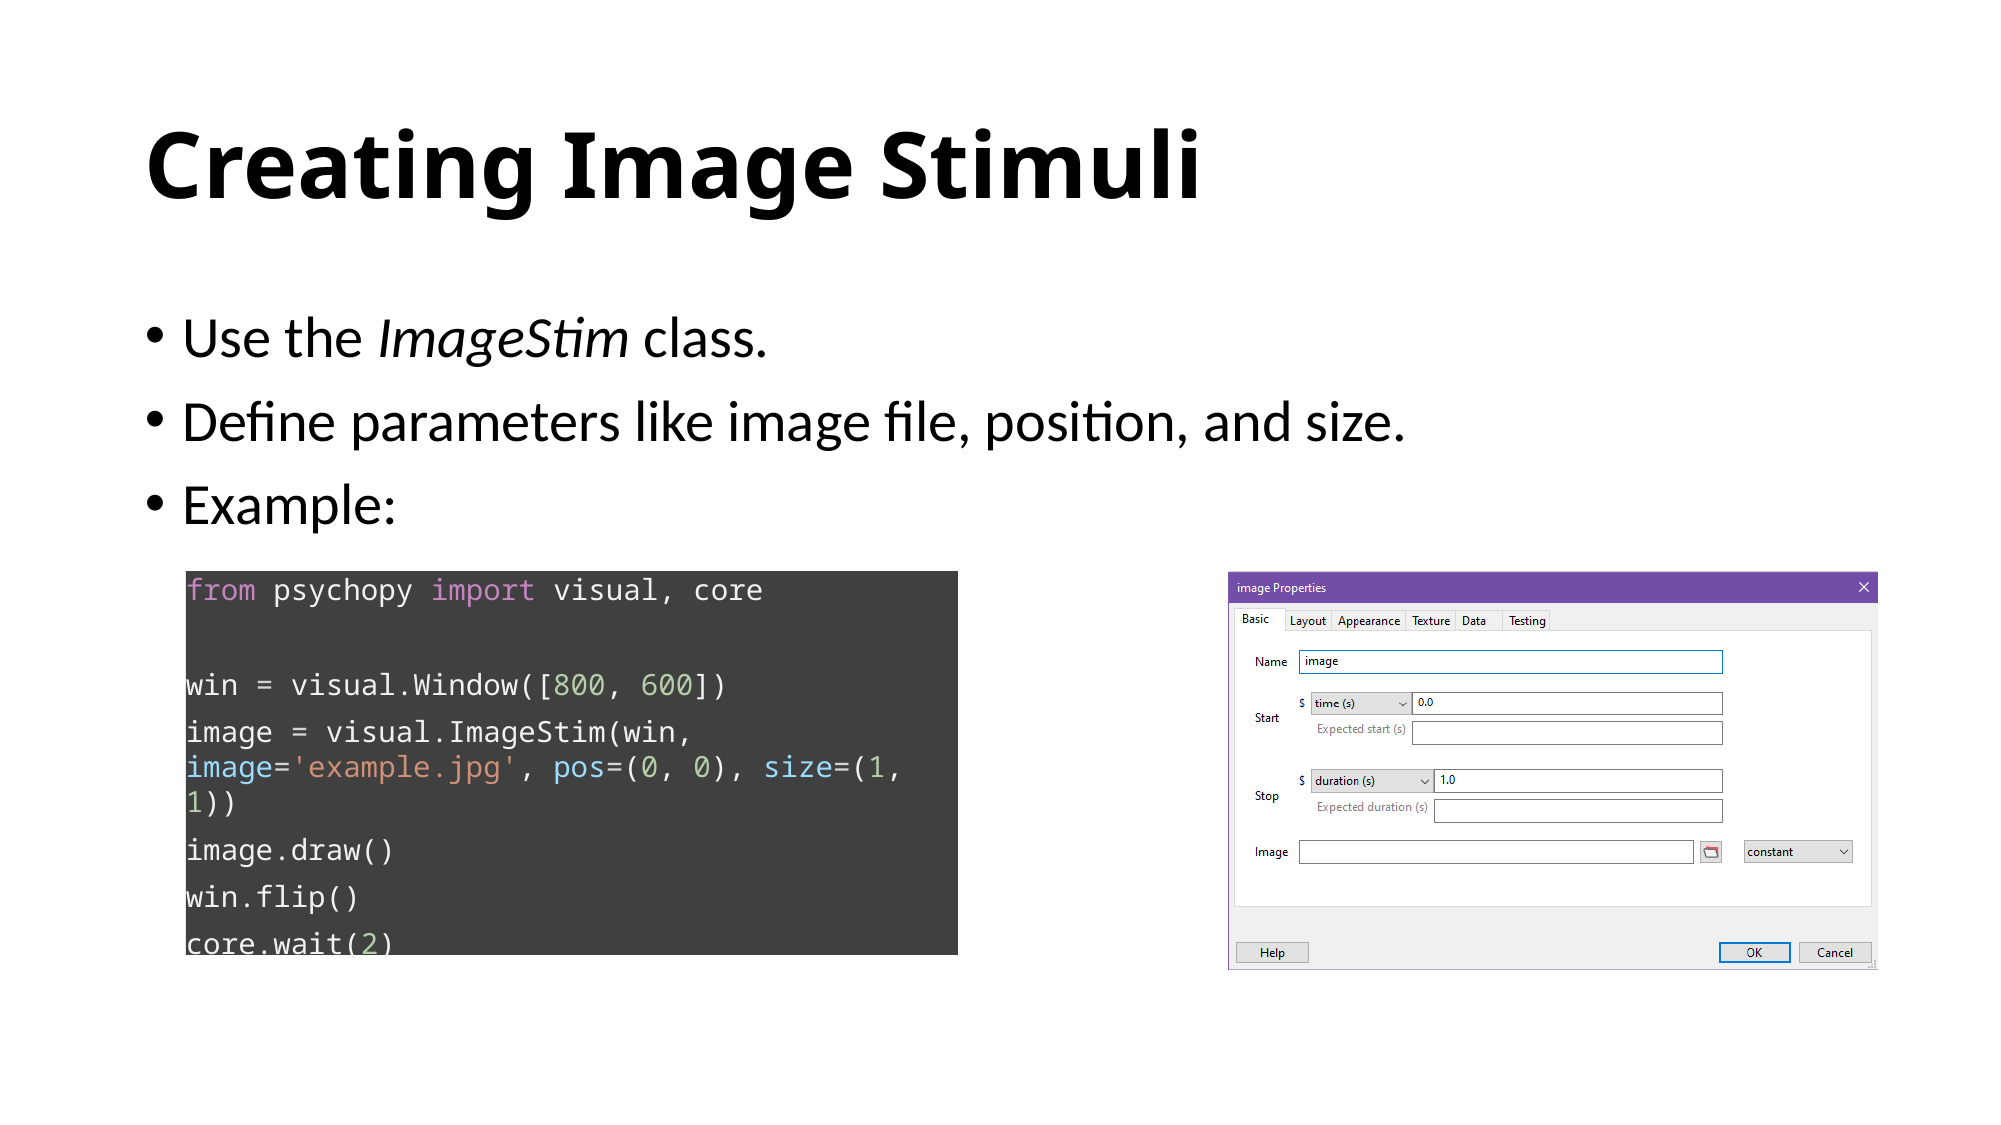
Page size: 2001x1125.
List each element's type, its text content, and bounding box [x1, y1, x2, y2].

title Creating Image Stimuli [136, 59, 1863, 278]
picture [1228, 570, 1879, 970]
text_box from psychopy import visual, core win = visual.Window([800, 600]) image = visual.ImageStim(win, image='example.jpg', pos=(0, 0), size=(1, 1)) image.draw() win.flip() core.wait(2) [185, 571, 958, 955]
list Use the ImageStim class. Define parameters like image file, position, and size. Example: [136, 298, 1863, 1014]
